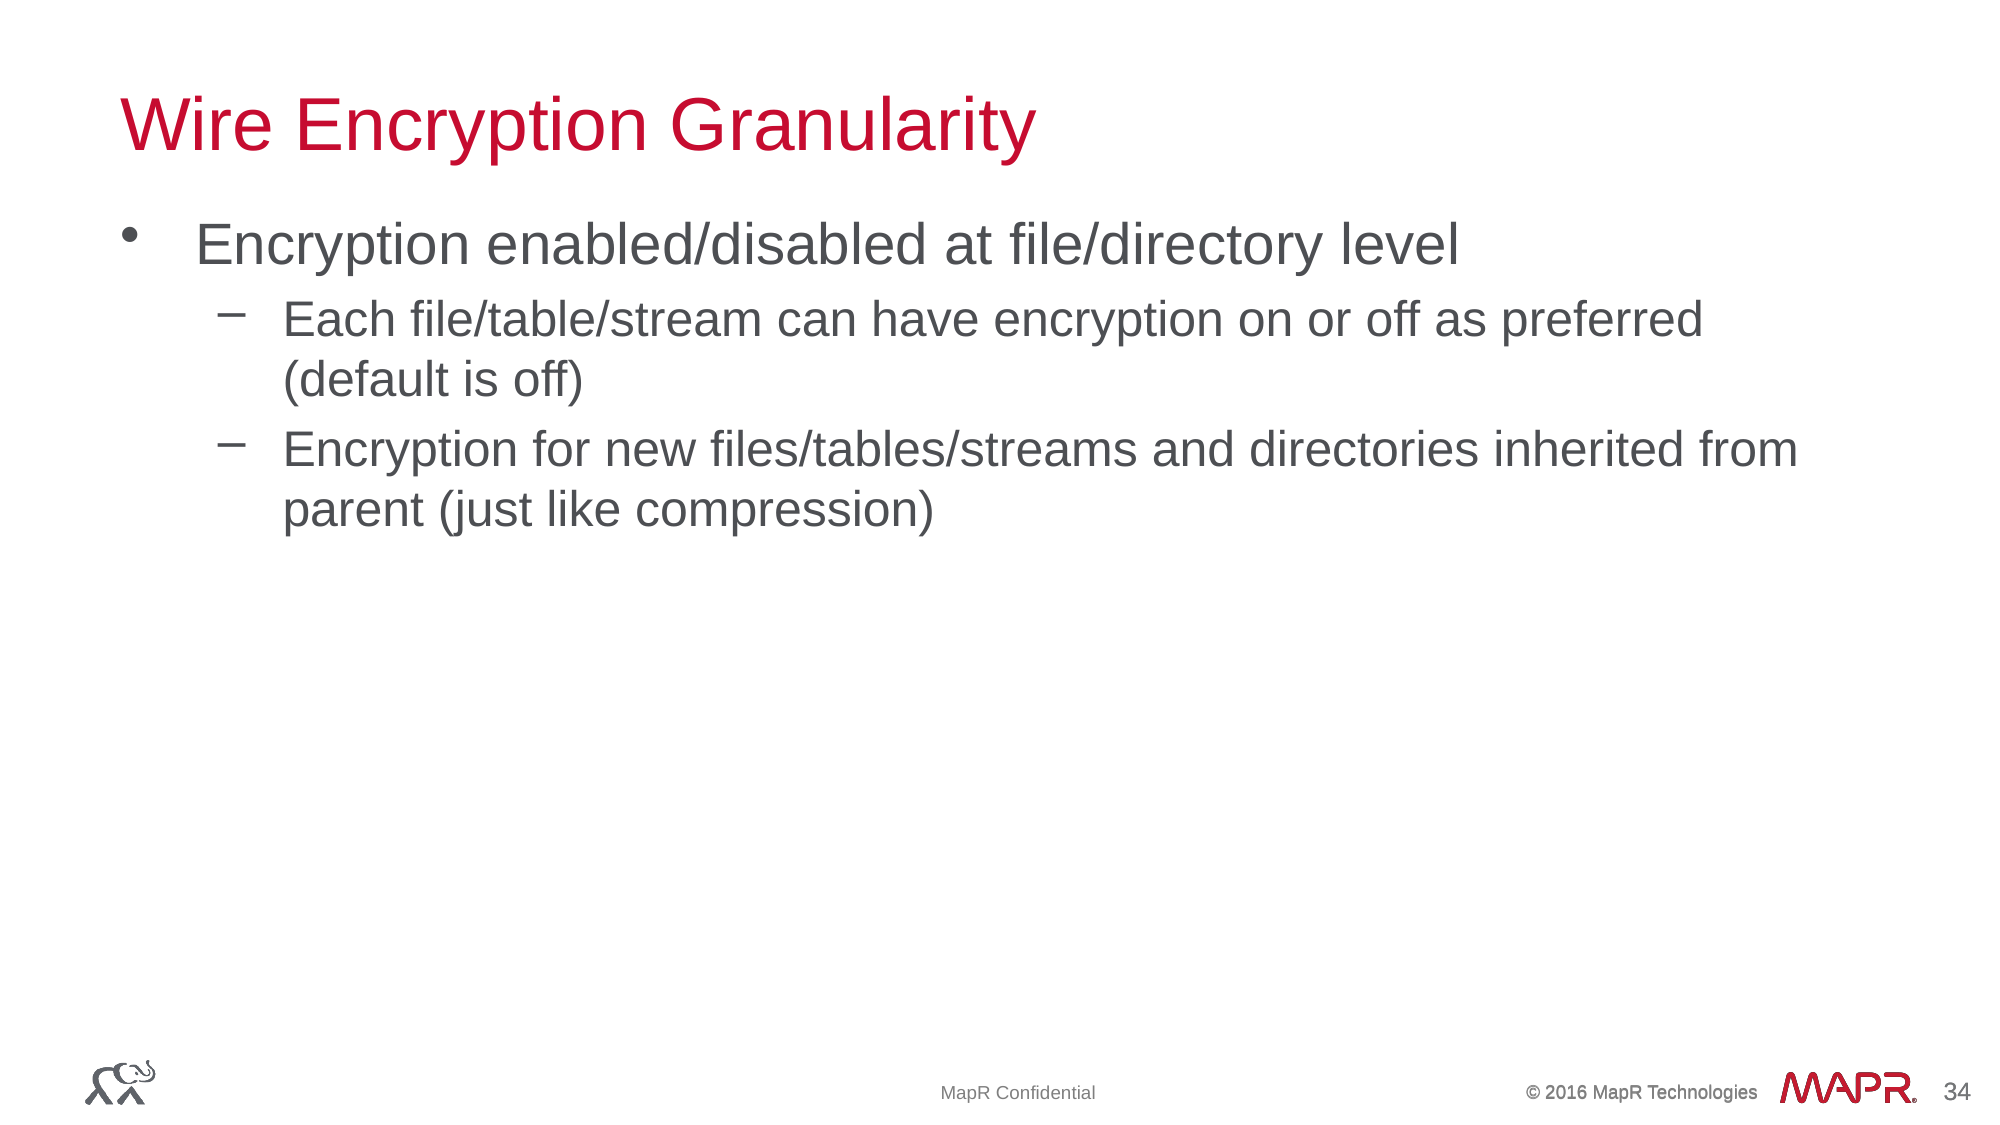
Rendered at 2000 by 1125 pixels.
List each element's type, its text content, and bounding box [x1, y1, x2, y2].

picture [1780, 1072, 1917, 1108]
text_box Encryption enabled/disabled at file/directory level Each file/table/stream can have encryption on or off as preferred (default is off) Encryption for new files/tables/streams and directories inherited from parent (just like compression) [99, 196, 1900, 1005]
text_box Wire Encryption Granularity [99, 45, 1900, 196]
picture [75, 1038, 167, 1125]
